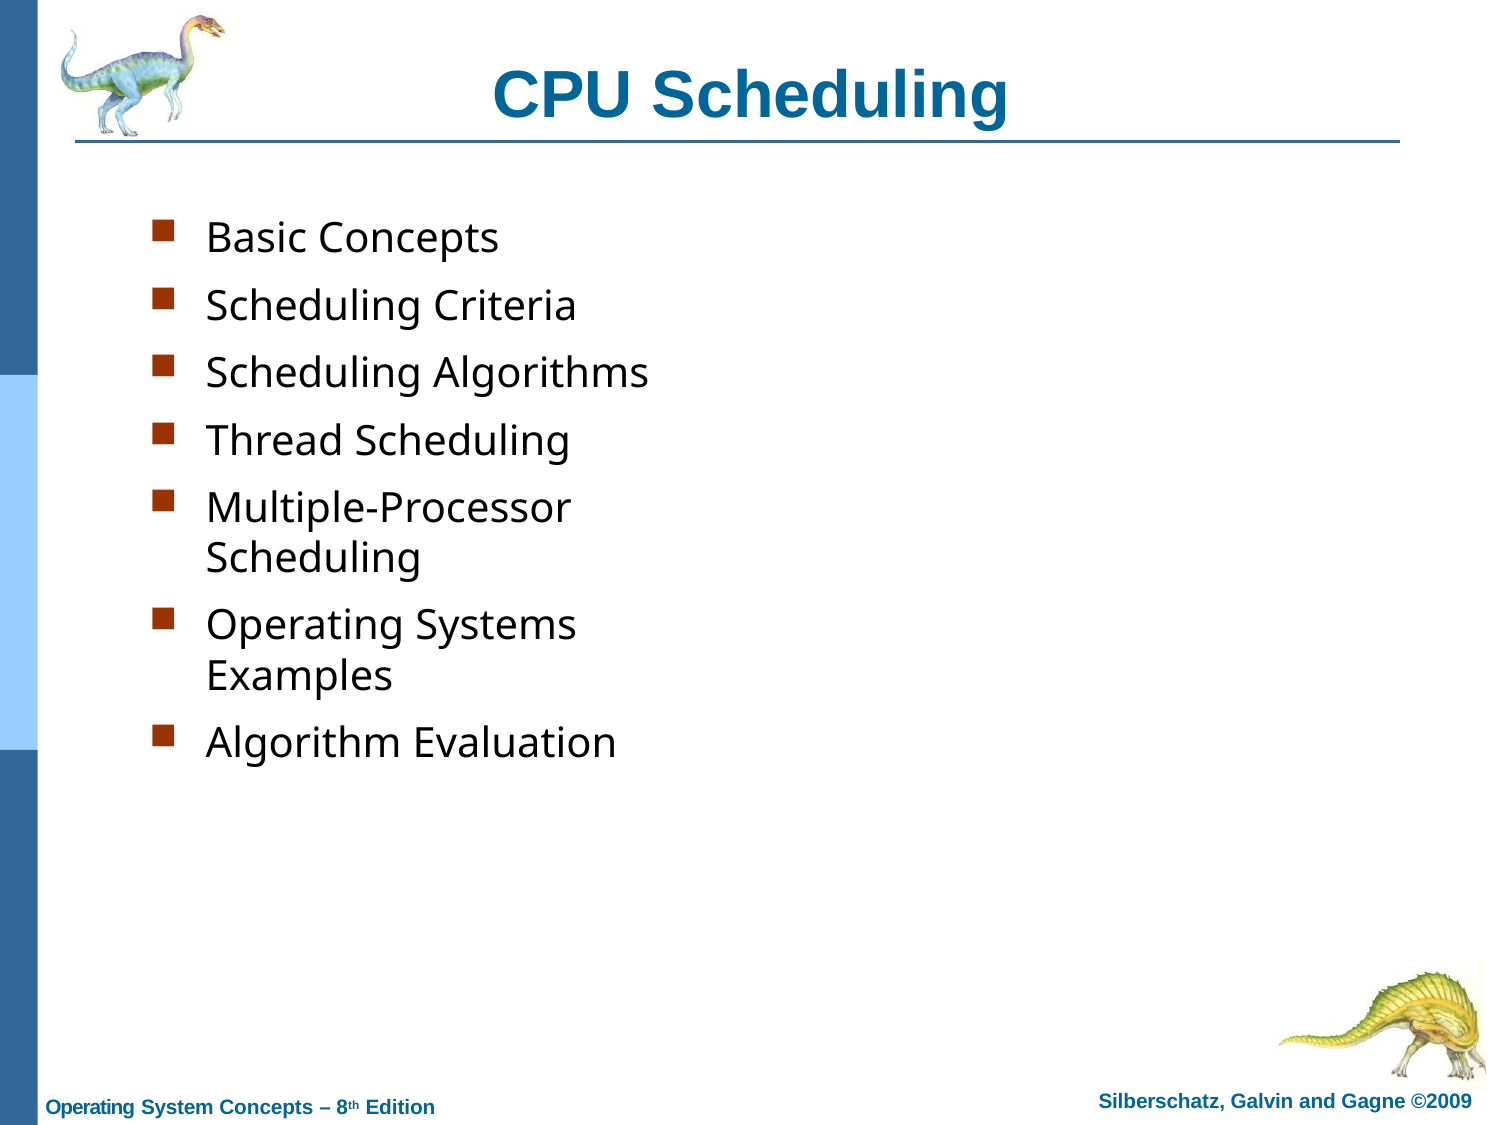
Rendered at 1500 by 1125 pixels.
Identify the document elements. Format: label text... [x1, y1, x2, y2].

text_box Operating System Concepts – 8th Edition [45, 1094, 756, 1119]
title CPU Scheduling [305, 48, 1195, 239]
picture [1275, 959, 1486, 1090]
picture [58, 11, 228, 146]
slide_number Silberschatz, Galvin and Gagne ©2009 [1096, 1087, 1478, 1125]
text_box Basic Concepts Scheduling Criteria Scheduling Algorithms Thread Scheduling Multiple-Processor Scheduling Operating Systems Examples Algorithm Evaluation [147, 191, 771, 767]
